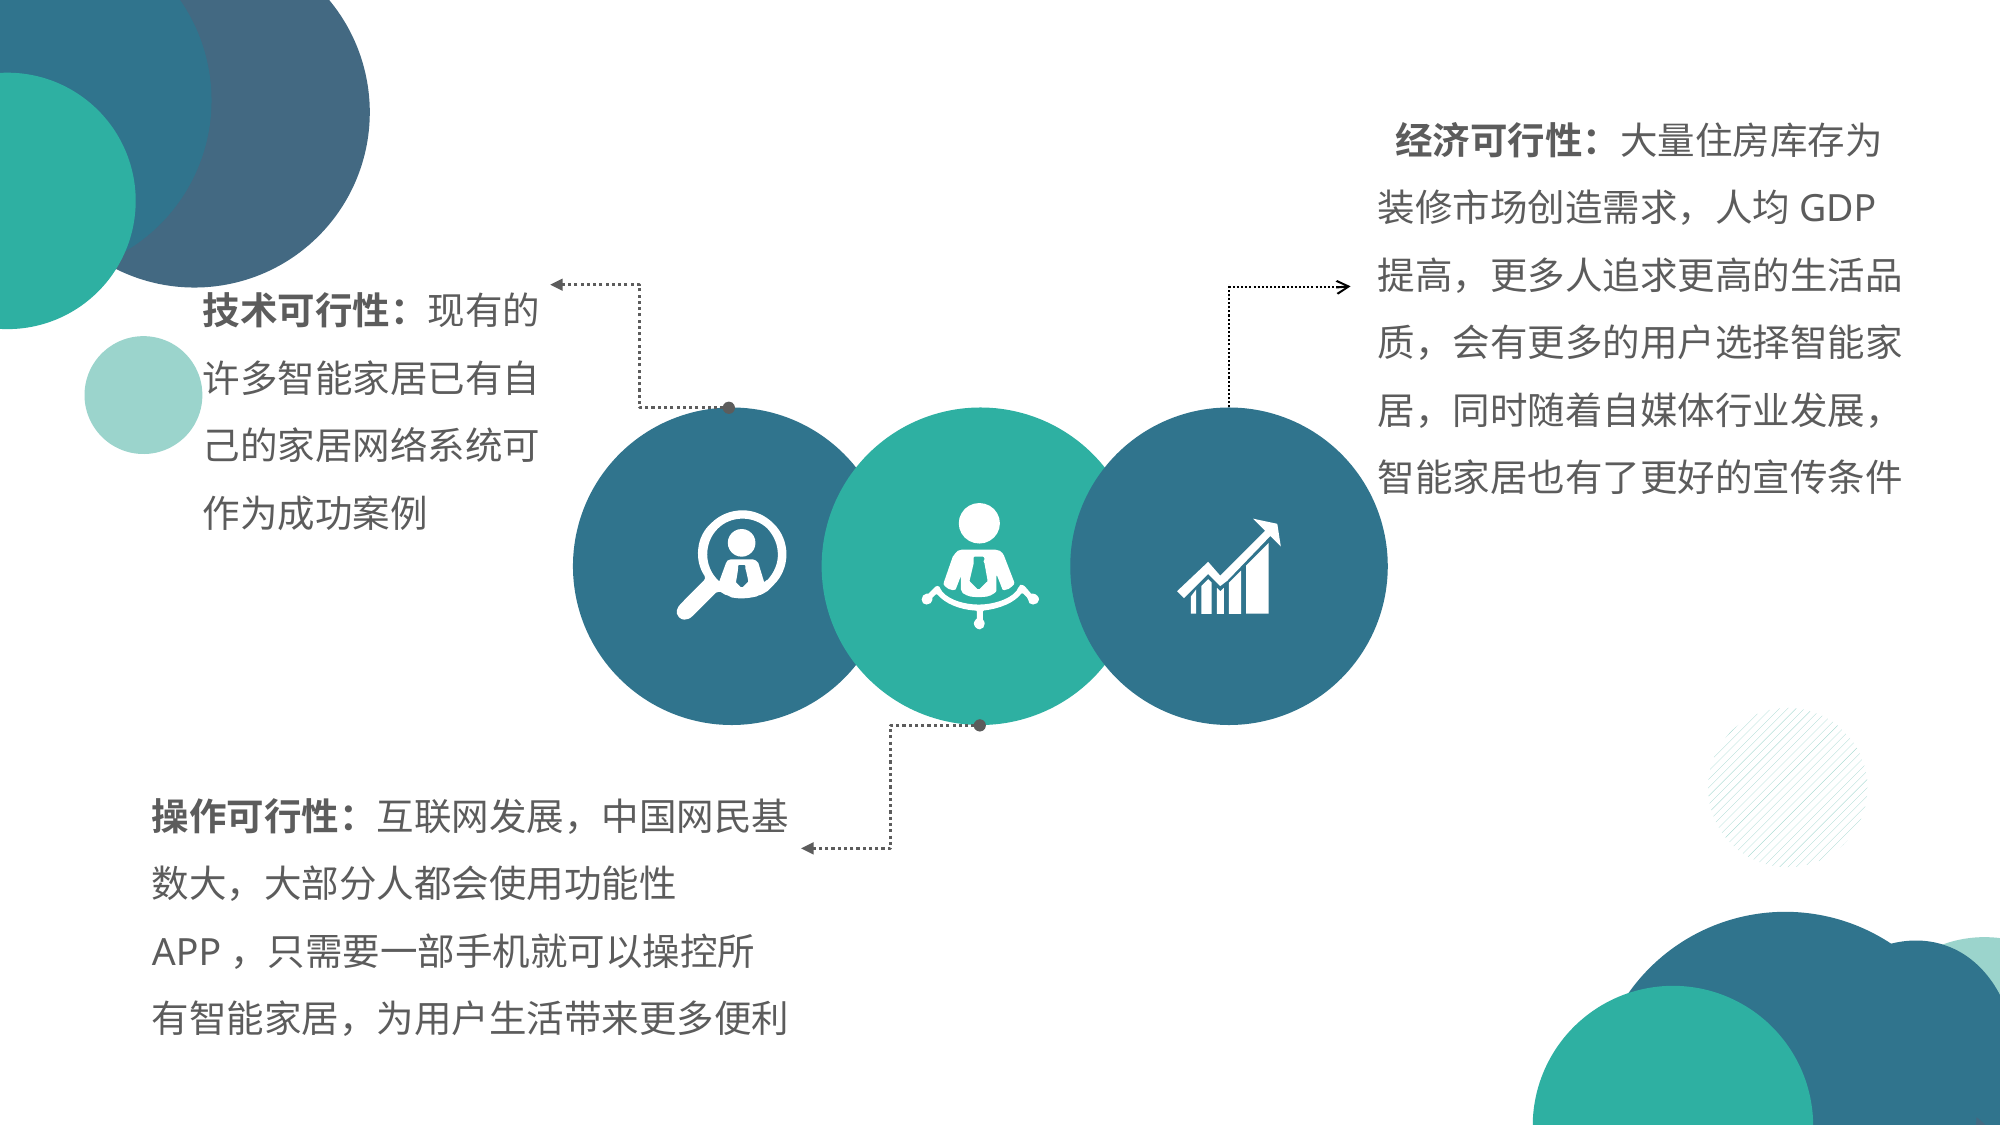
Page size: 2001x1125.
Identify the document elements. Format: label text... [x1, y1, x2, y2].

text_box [1439, 843, 2000, 1125]
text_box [0, 0, 409, 330]
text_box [550, 284, 729, 408]
text_box [1070, 407, 1388, 726]
text_box 经济可行性：大量住房库存为装修市场创造需求，人均GDP提高，更多人追求更高的生活品质，会有更多的用户选择智能家居，同时随着自媒体行业发展，智能家居也有了更好的宣传条件 [1377, 94, 1921, 500]
text_box [572, 407, 856, 726]
text_box 操作可行性：互联网发展，中国网民基数大，大部分人都会使用功能性APP，只需要一部手机就可以操控所有智能家居，为用户生活带来更多便利 [152, 770, 791, 1032]
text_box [1229, 285, 1351, 408]
text_box 技术可行性：现有的许多智能家居已有自己的家居网络系统可作为成功案例 [202, 264, 559, 633]
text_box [801, 725, 980, 849]
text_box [921, 502, 1039, 630]
text_box [821, 407, 1105, 725]
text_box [1177, 518, 1281, 614]
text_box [675, 510, 791, 620]
